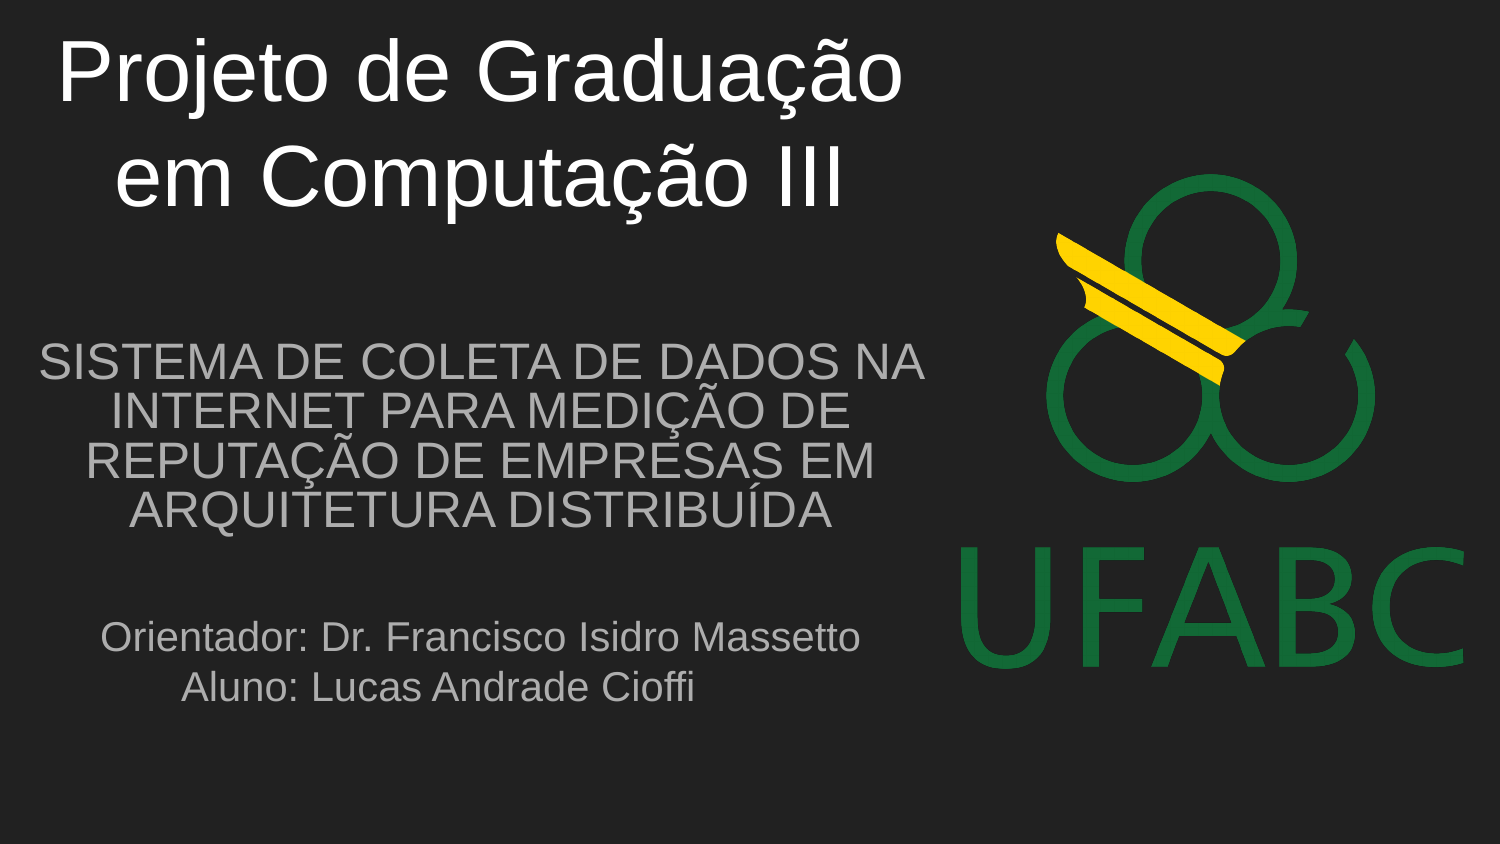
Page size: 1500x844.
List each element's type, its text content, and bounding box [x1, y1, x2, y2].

title Projeto de Graduação em Computação III [0, 0, 962, 239]
subtitle SISTEMA DE COLETA DE DADOS NA INTERNET PARA MEDIÇÃO DE REPUTAÇÃO DE EMPRESAS EM ARQUITETURA DISTRIBUÍDA [0, 325, 956, 519]
text_box Orientador: Dr. Francisco Isidro Massetto Aluno: Lucas Andrade Cioffi [0, 594, 962, 795]
picture [961, 174, 1465, 670]
